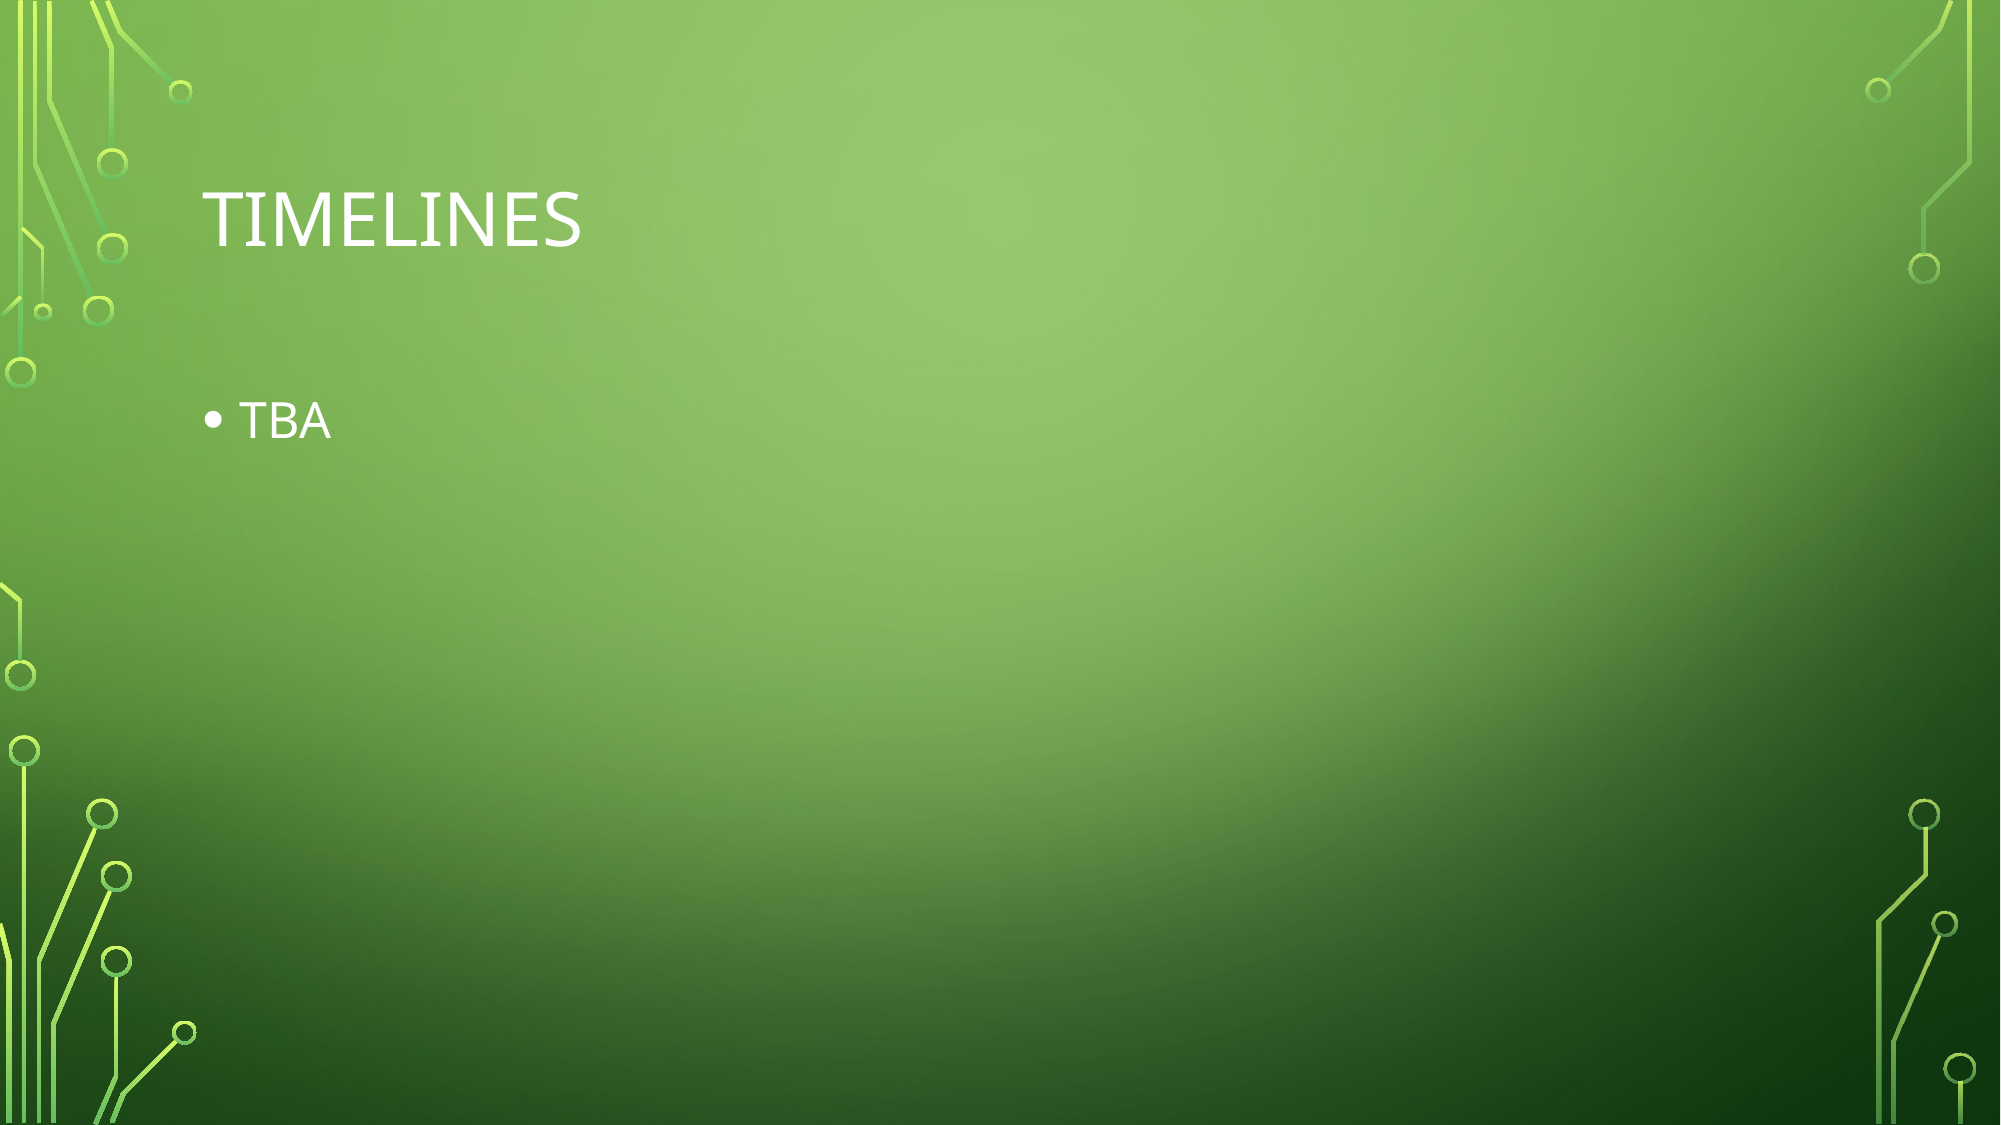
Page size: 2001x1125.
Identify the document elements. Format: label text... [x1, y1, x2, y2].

list TBA [187, 369, 1813, 950]
title TIMElINES [187, 101, 1813, 344]
